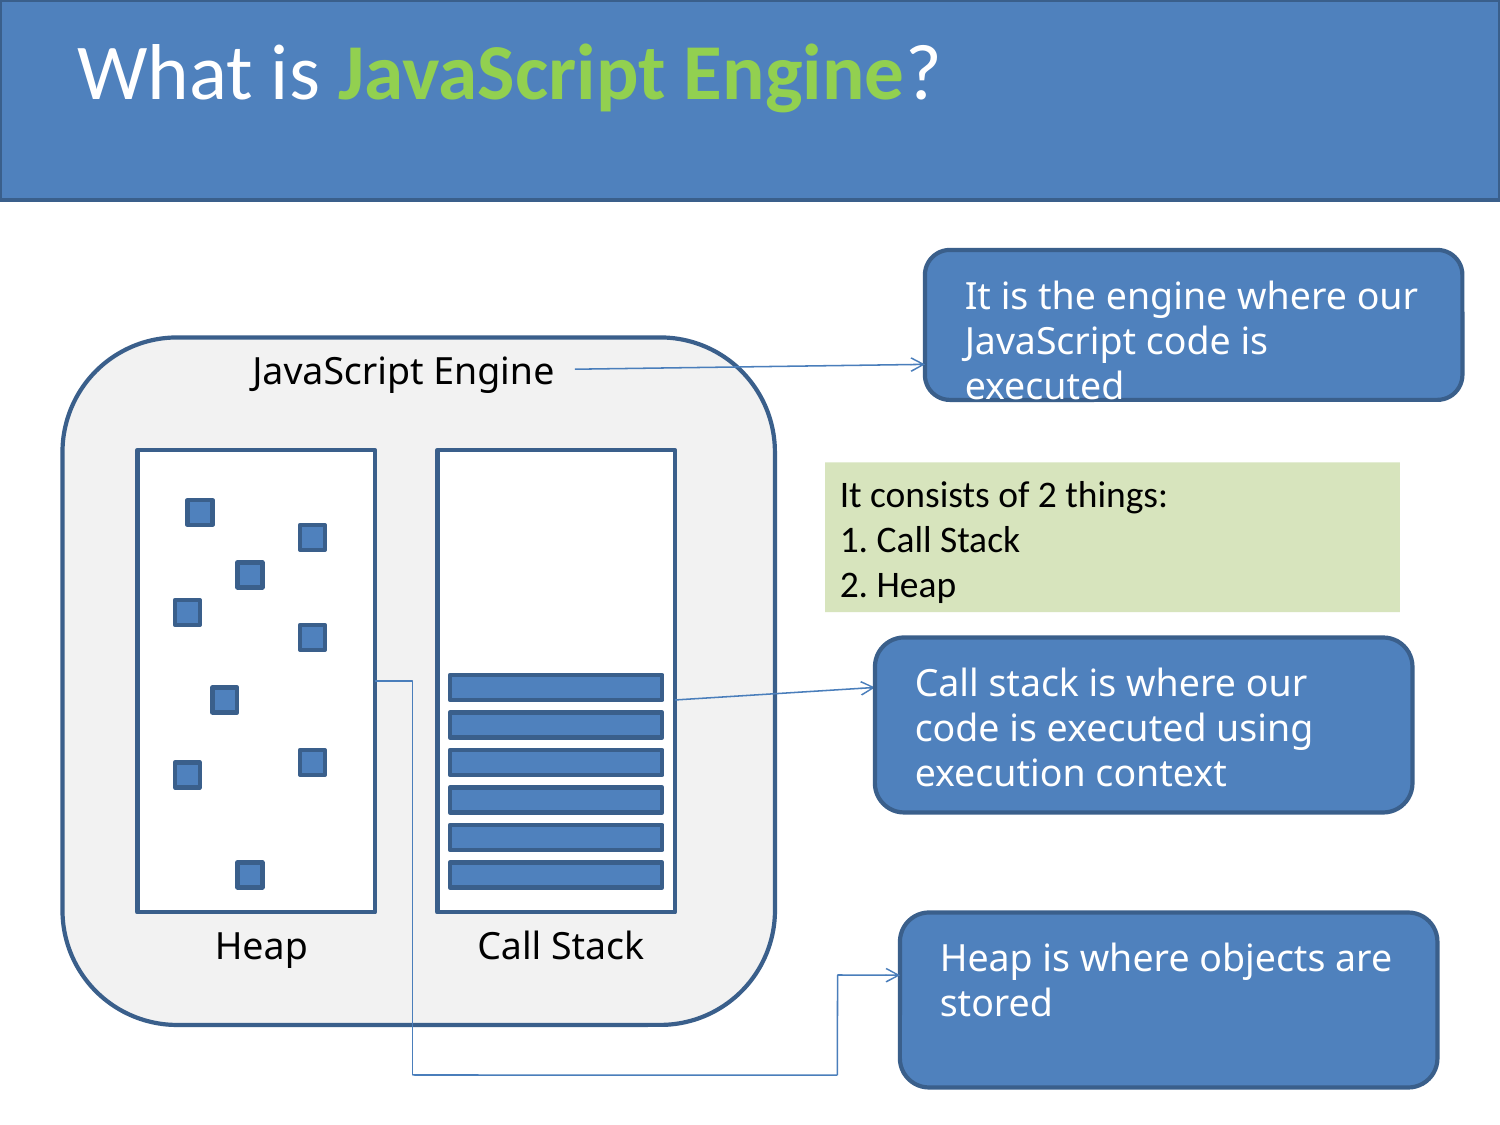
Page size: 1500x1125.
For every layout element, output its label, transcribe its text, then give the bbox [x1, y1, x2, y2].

text_box Heap is where objects are stored [924, 926, 1412, 1032]
text_box [298, 523, 327, 552]
text_box [0, 0, 1500, 202]
text_box [922, 247, 1465, 403]
text_box [448, 748, 664, 777]
text_box [448, 710, 664, 740]
text_box Call Stack [462, 914, 663, 975]
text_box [574, 364, 926, 370]
text_box [872, 635, 1415, 815]
text_box [60, 335, 778, 1028]
text_box [448, 823, 664, 852]
text_box [448, 673, 664, 702]
text_box [897, 910, 1440, 1090]
text_box [448, 785, 664, 815]
text_box [435, 448, 677, 914]
text_box [235, 560, 265, 590]
text_box What is JavaScript Engine? [62, 12, 1050, 123]
text_box [298, 748, 327, 777]
text_box [173, 760, 202, 790]
text_box JavaScript Engine [237, 339, 575, 400]
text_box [374, 680, 413, 1076]
text_box Heap [200, 914, 325, 975]
text_box [298, 623, 327, 652]
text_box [674, 687, 876, 701]
text_box [135, 448, 377, 914]
text_box [173, 598, 202, 627]
text_box Call stack is where our code is executed using execution context [900, 651, 1387, 802]
text_box [235, 860, 265, 890]
text_box It consists of 2 things: 1. Call Stack 2. Heap [825, 462, 1400, 613]
text_box [210, 685, 239, 715]
text_box It is the engine where our JavaScript code is executed [950, 264, 1437, 415]
text_box [185, 498, 215, 527]
text_box [448, 860, 664, 890]
